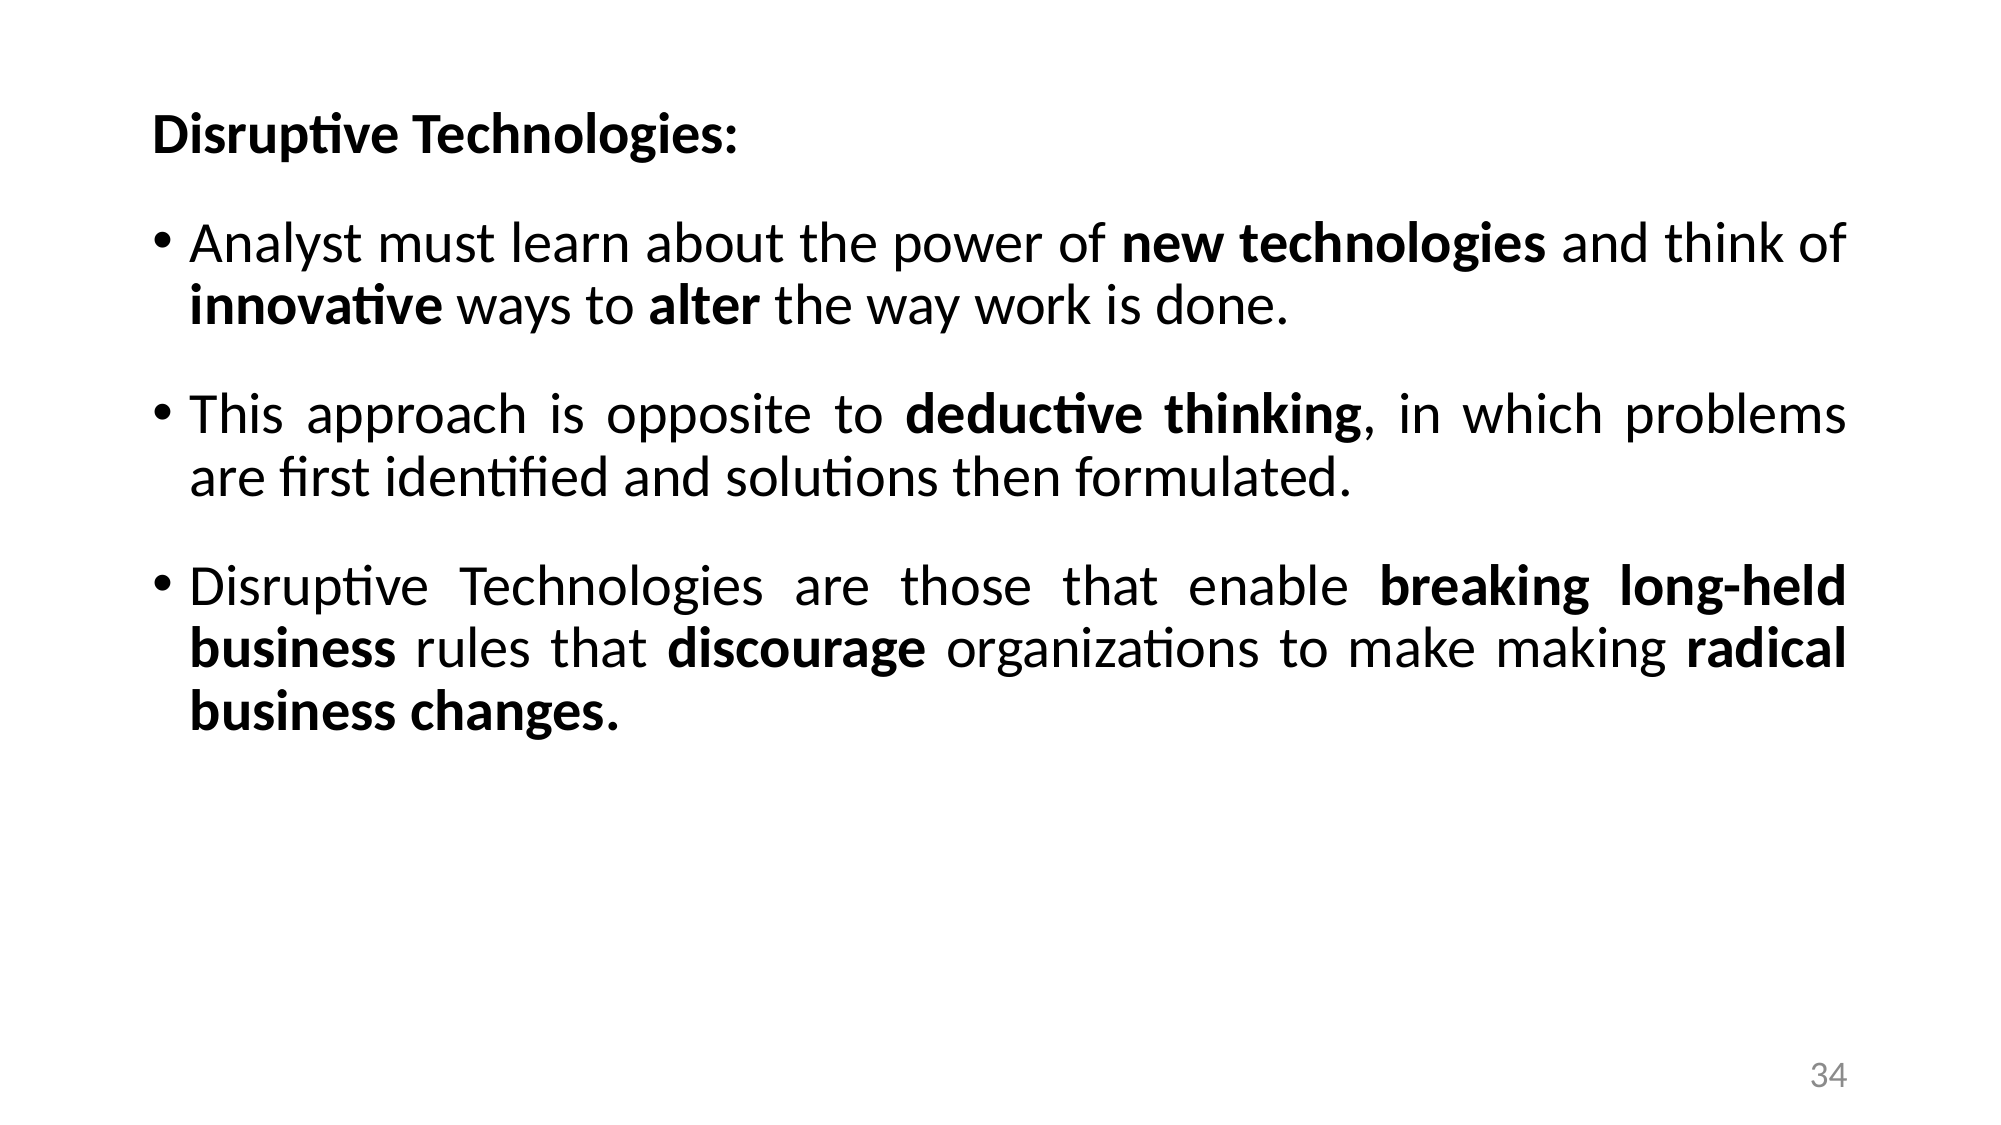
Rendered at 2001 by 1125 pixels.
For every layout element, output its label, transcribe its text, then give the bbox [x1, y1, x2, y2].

slide_number 34 [1412, 1042, 1863, 1103]
list Disruptive Technologies: Analyst must learn about the power of new technologies and think of innovative ways to alter the way work is done. This approach is opposite to deductive thinking, in which problems are first identified and solutions then formulated. Disruptive Technologies are those that enable breaking long-held business rules that discourage organizations to make making radical business changes. [137, 95, 1863, 1022]
